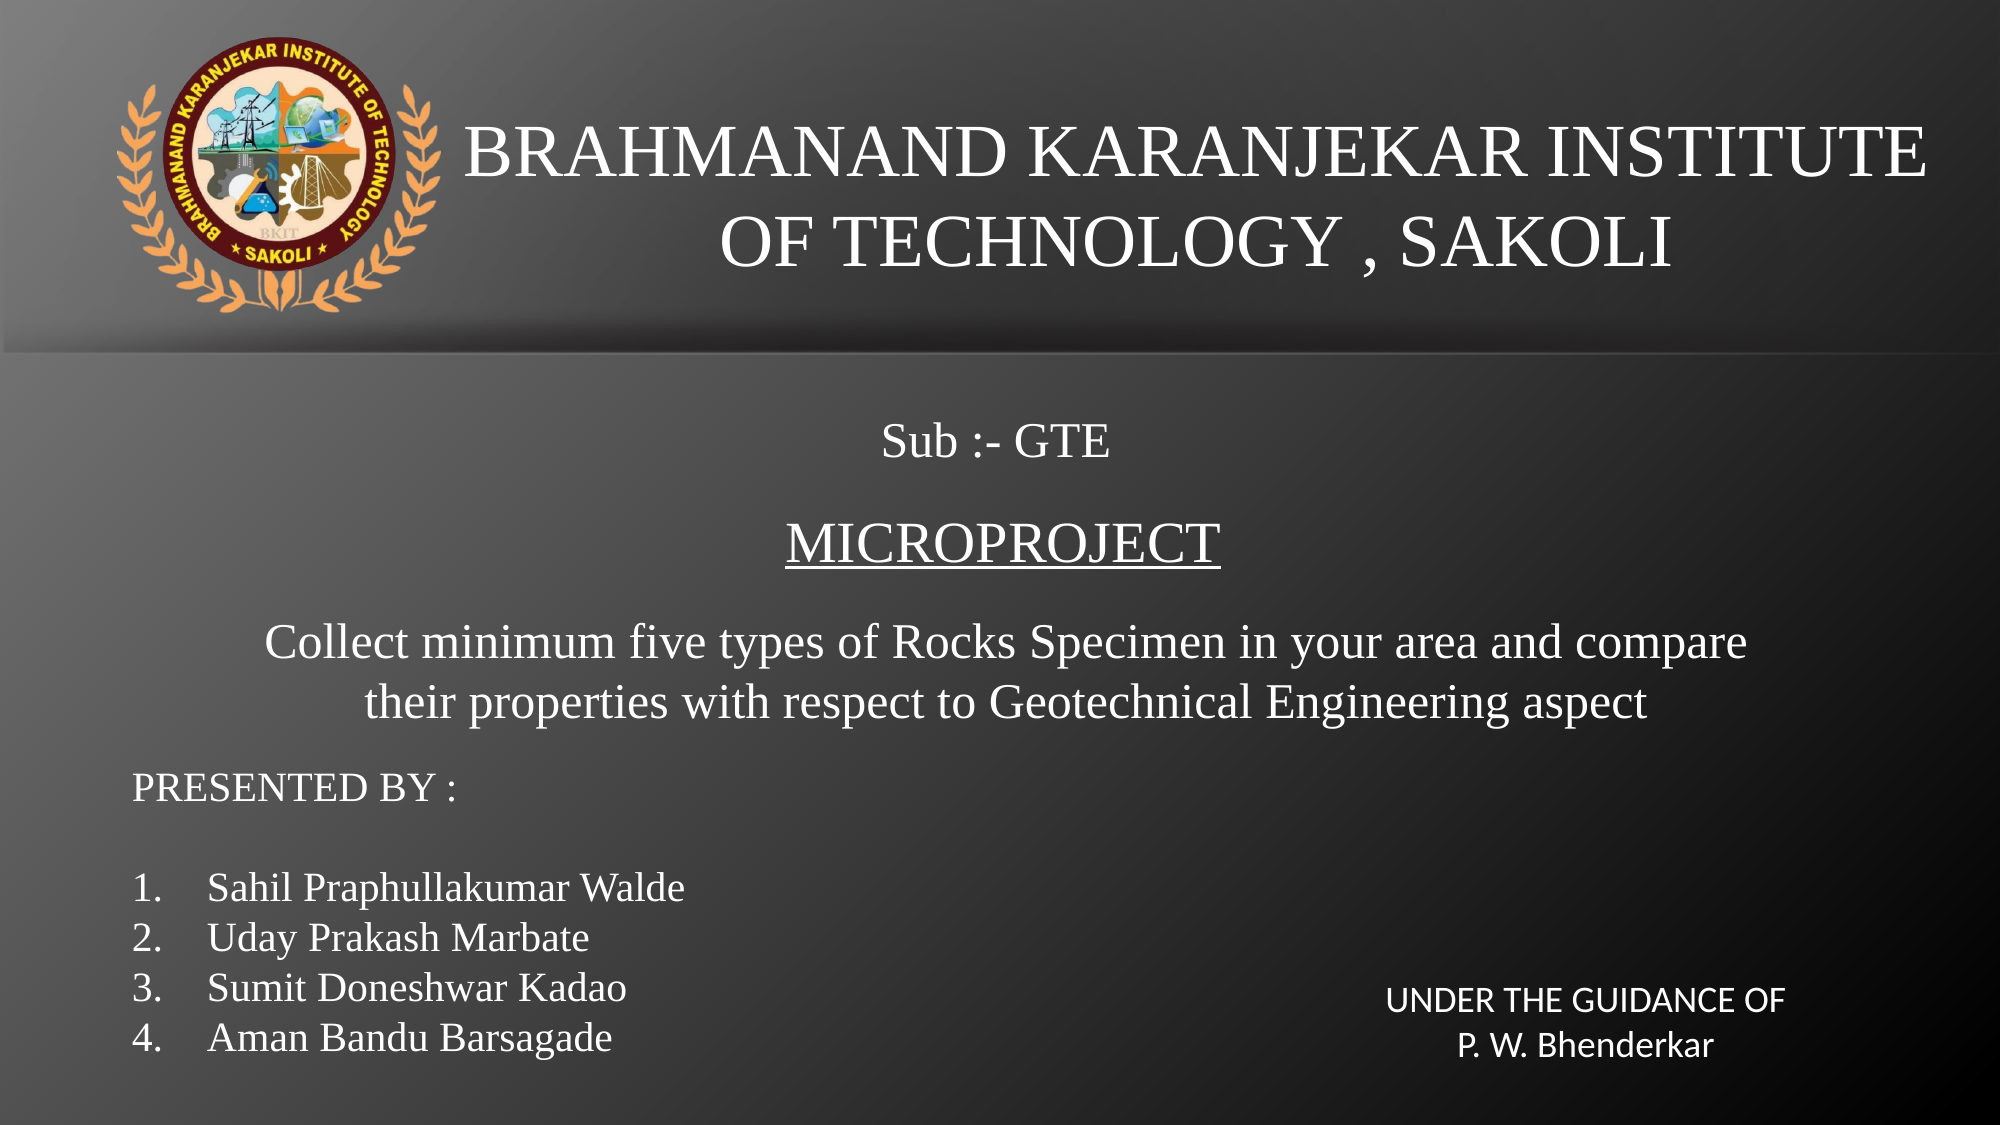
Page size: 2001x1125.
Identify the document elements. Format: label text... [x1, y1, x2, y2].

text_box UNDER THE GUIDANCE OF P. W. Bhenderkar [1345, 967, 1827, 1073]
text_box BRAHMANAND KARANJEKAR INSTITUTE OF TECHNOLOGY , SAKOLI [1375, 93, 1979, 349]
text_box PRESENTED BY : Sahil Praphullakumar Walde Uday Prakash Marbate Sumit Doneshwar Kadao Aman Bandu Barsagade [117, 752, 889, 1068]
text_box Collect minimum five types of Rocks Specimen in your area and compare their properties with respect to Geotechnical Engineering aspect [207, 600, 626, 736]
text_box Collect minimum five types of Rocks Specimen in your area and compare their properties with respect to Geotechnical Engineering aspect [1375, 600, 1806, 736]
picture [5, 0, 1999, 1014]
text_box BRAHMANAND KARANJEKAR INSTITUTE OF TECHNOLOGY , SAKOLI [415, 93, 626, 349]
